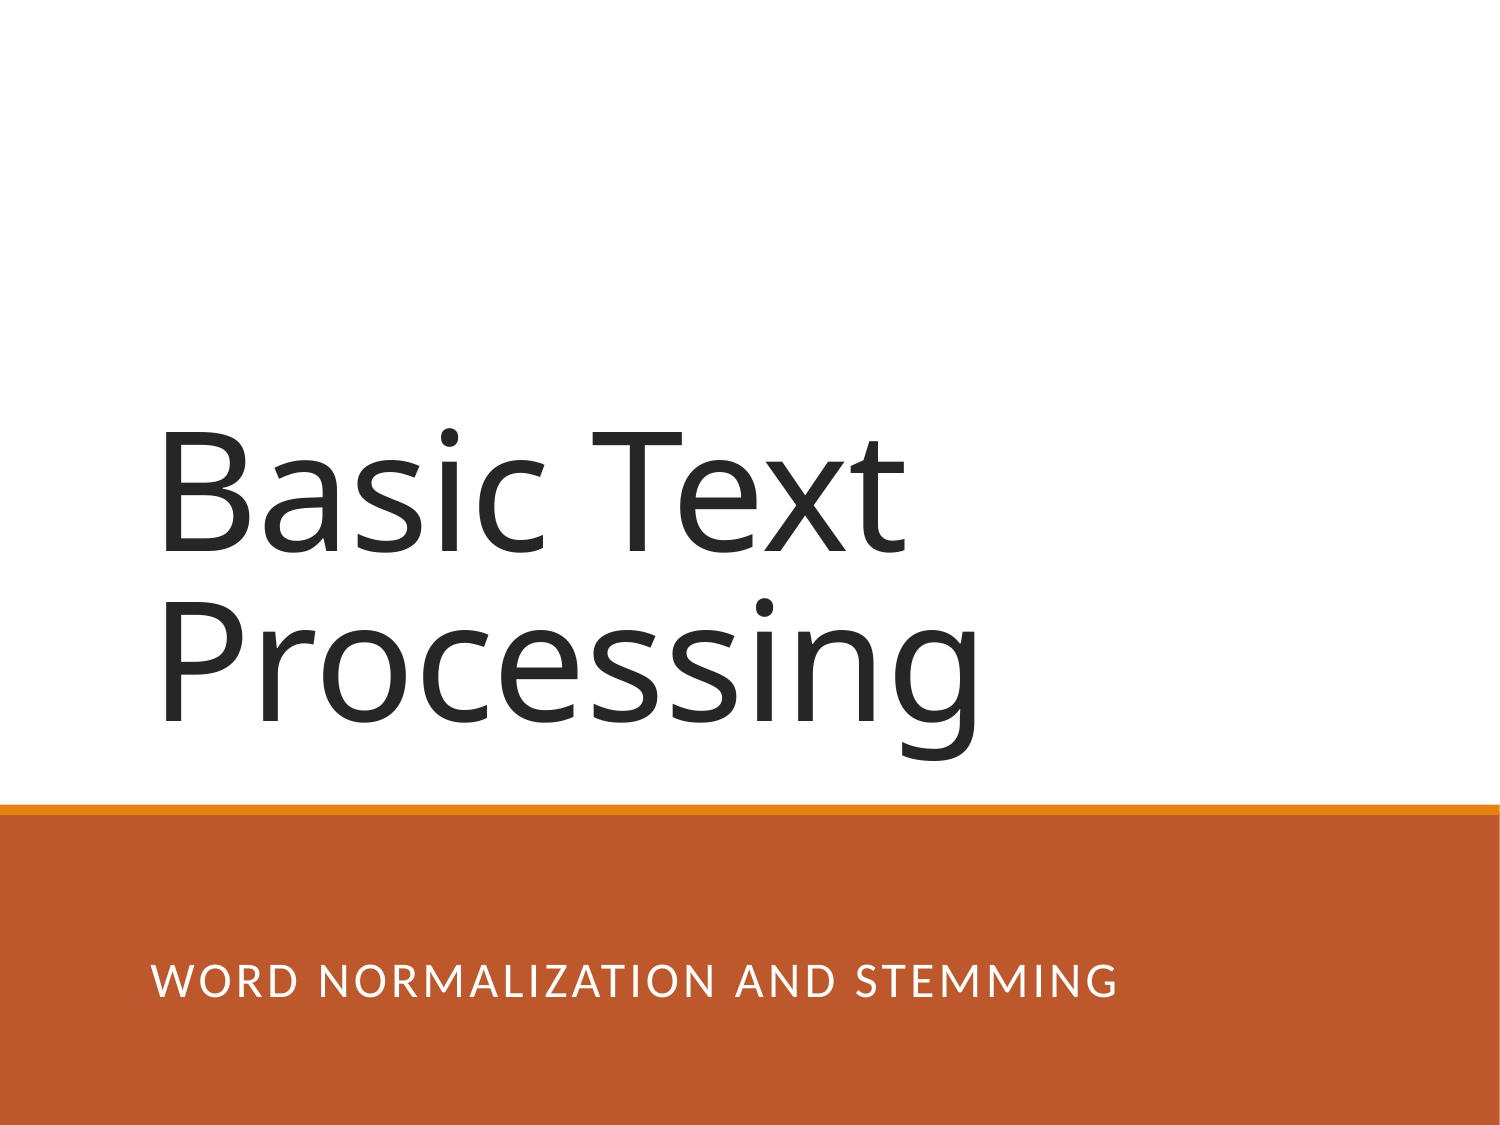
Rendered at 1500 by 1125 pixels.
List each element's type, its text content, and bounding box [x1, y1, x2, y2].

title Basic Text Processing [135, 124, 1373, 763]
text_box [0, 816, 1500, 1125]
text_box [0, 803, 1500, 816]
text_box [0, 0, 1500, 803]
subtitle Word Normalization and Stemming [135, 857, 1373, 1045]
